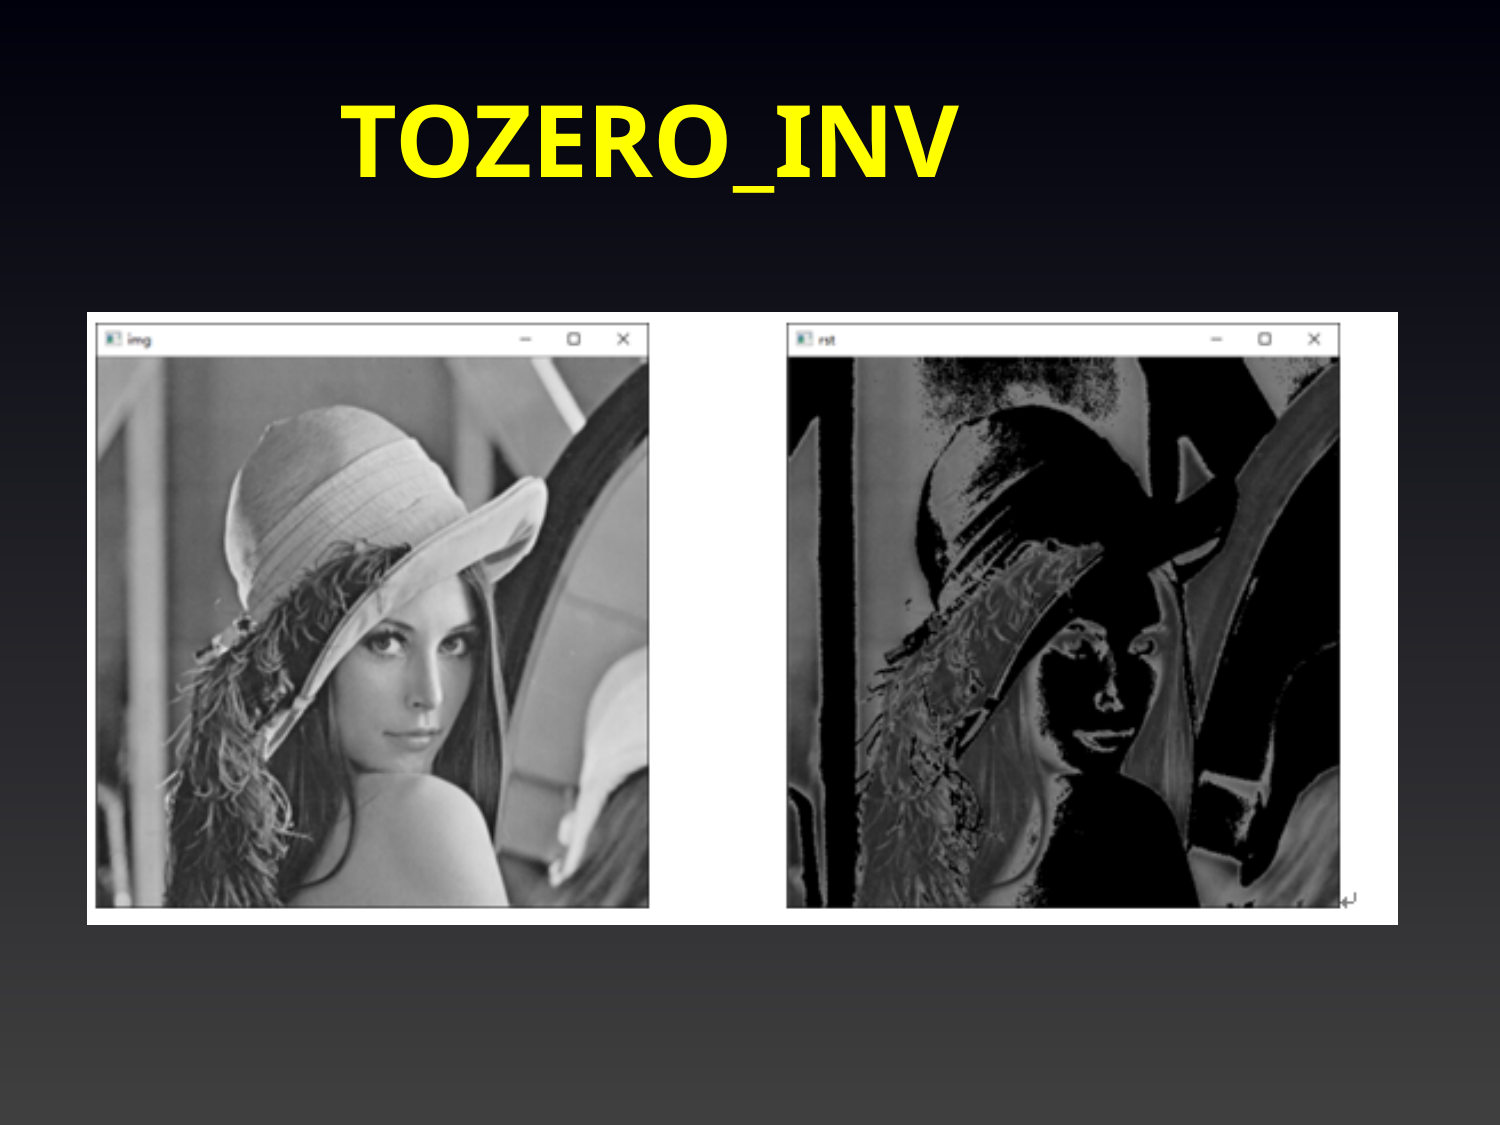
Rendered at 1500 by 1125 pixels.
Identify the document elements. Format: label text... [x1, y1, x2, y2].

picture [87, 312, 1398, 926]
text_box TOZERO_INV [324, 49, 1175, 213]
